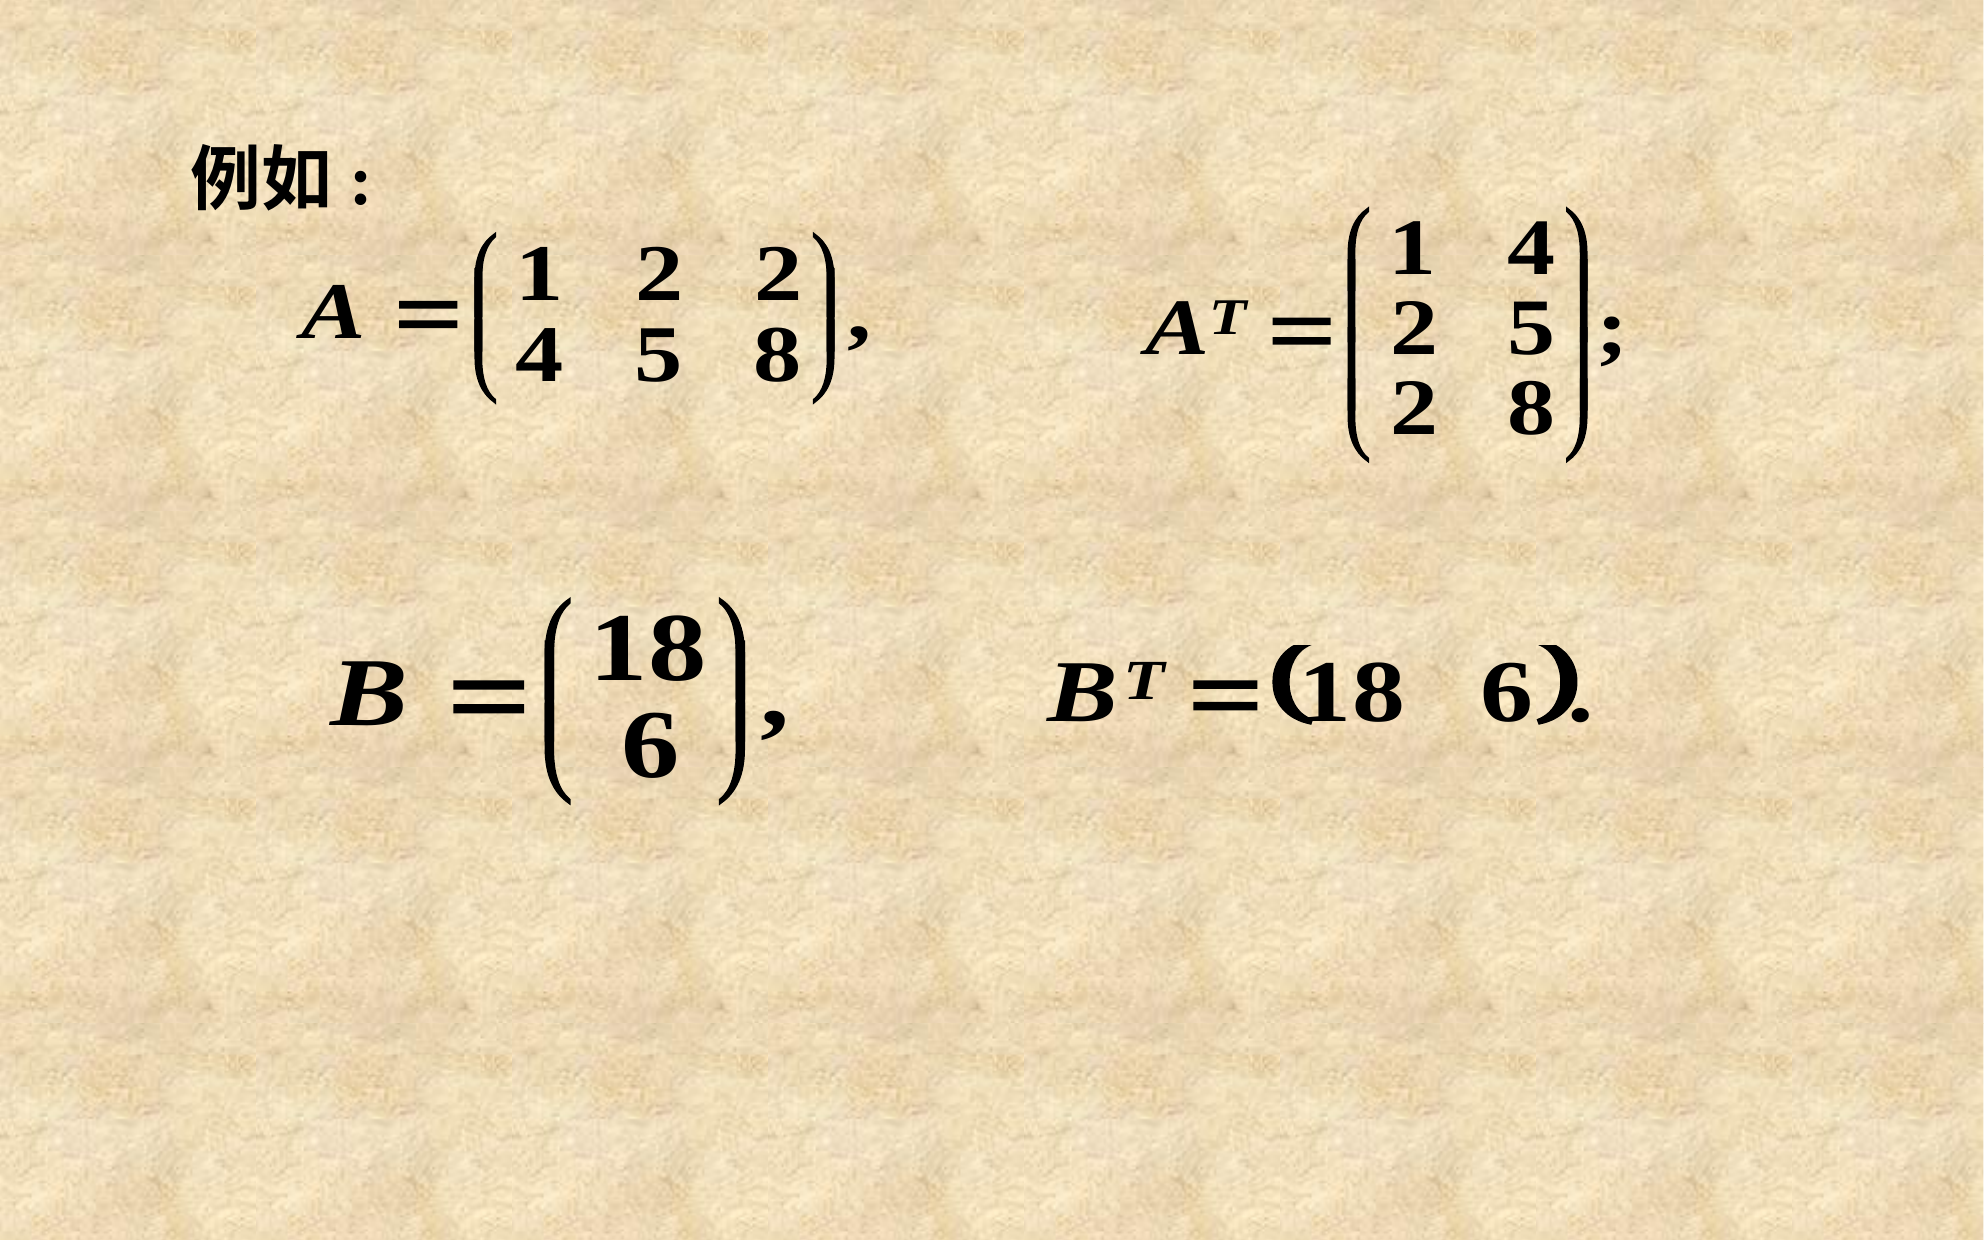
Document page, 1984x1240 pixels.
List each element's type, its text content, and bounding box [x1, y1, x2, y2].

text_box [1038, 645, 1598, 750]
text_box 例如: [172, 125, 392, 229]
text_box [319, 593, 796, 810]
picture [0, 0, 1984, 1240]
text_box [1131, 203, 1630, 467]
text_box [288, 228, 878, 408]
